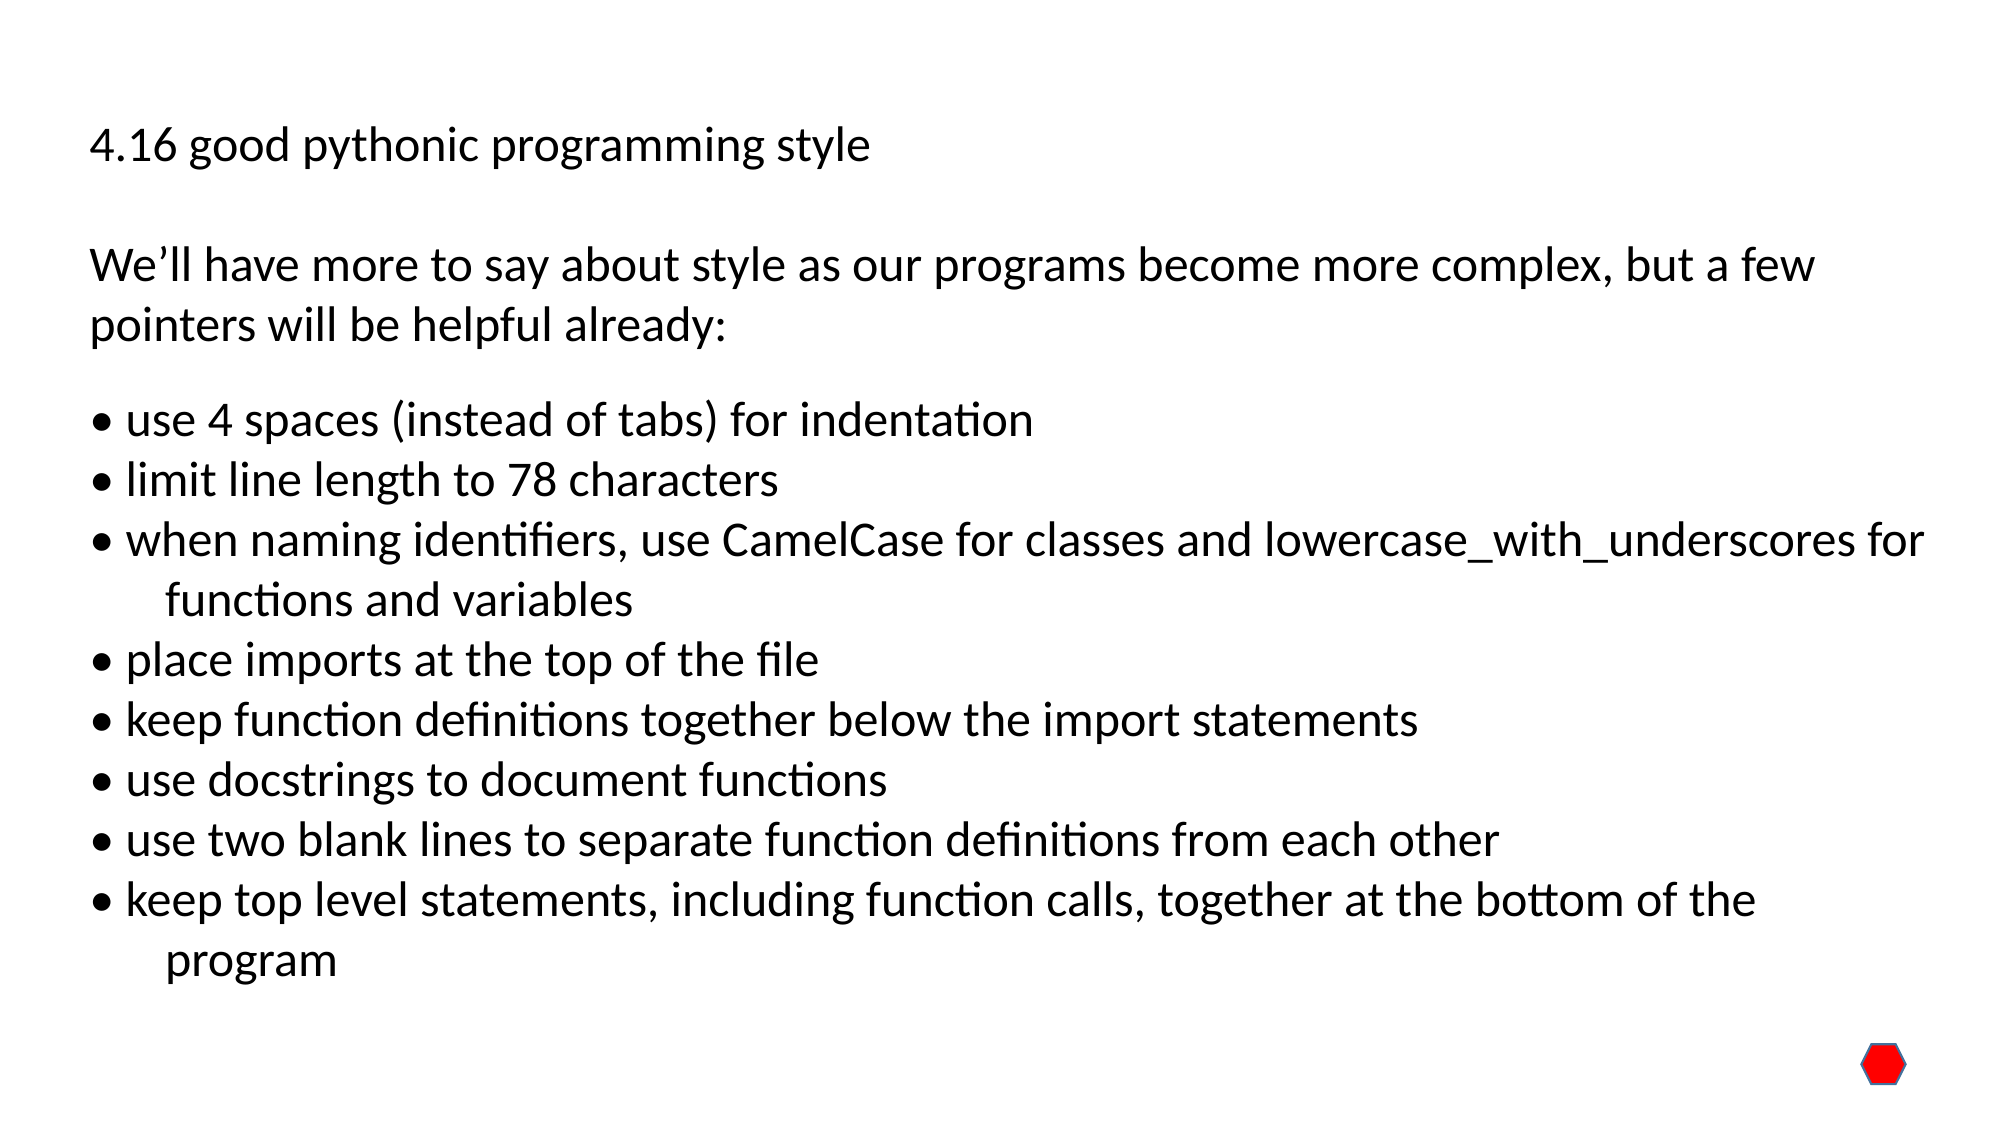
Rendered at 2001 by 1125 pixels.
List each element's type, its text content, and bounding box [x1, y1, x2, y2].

text_box [1860, 1043, 1907, 1086]
text_box 4.16 good pythonic programming style We’ll have more to say about style as our programs become more complex, but a few pointers will be helpful already: • use 4 spaces (instead of tabs) for indentation • limit line length to 78 characters • when naming identiﬁers, use CamelCase for classes and lowercase_with_underscores for functions and variables • place imports at the top of the ﬁle • keep function deﬁnitions together below the import statements • use docstrings to document functions • use two blank lines to separate function deﬁnitions from each other • keep top level statements, including function calls, together at the bottom of the program [74, 104, 1946, 1054]
